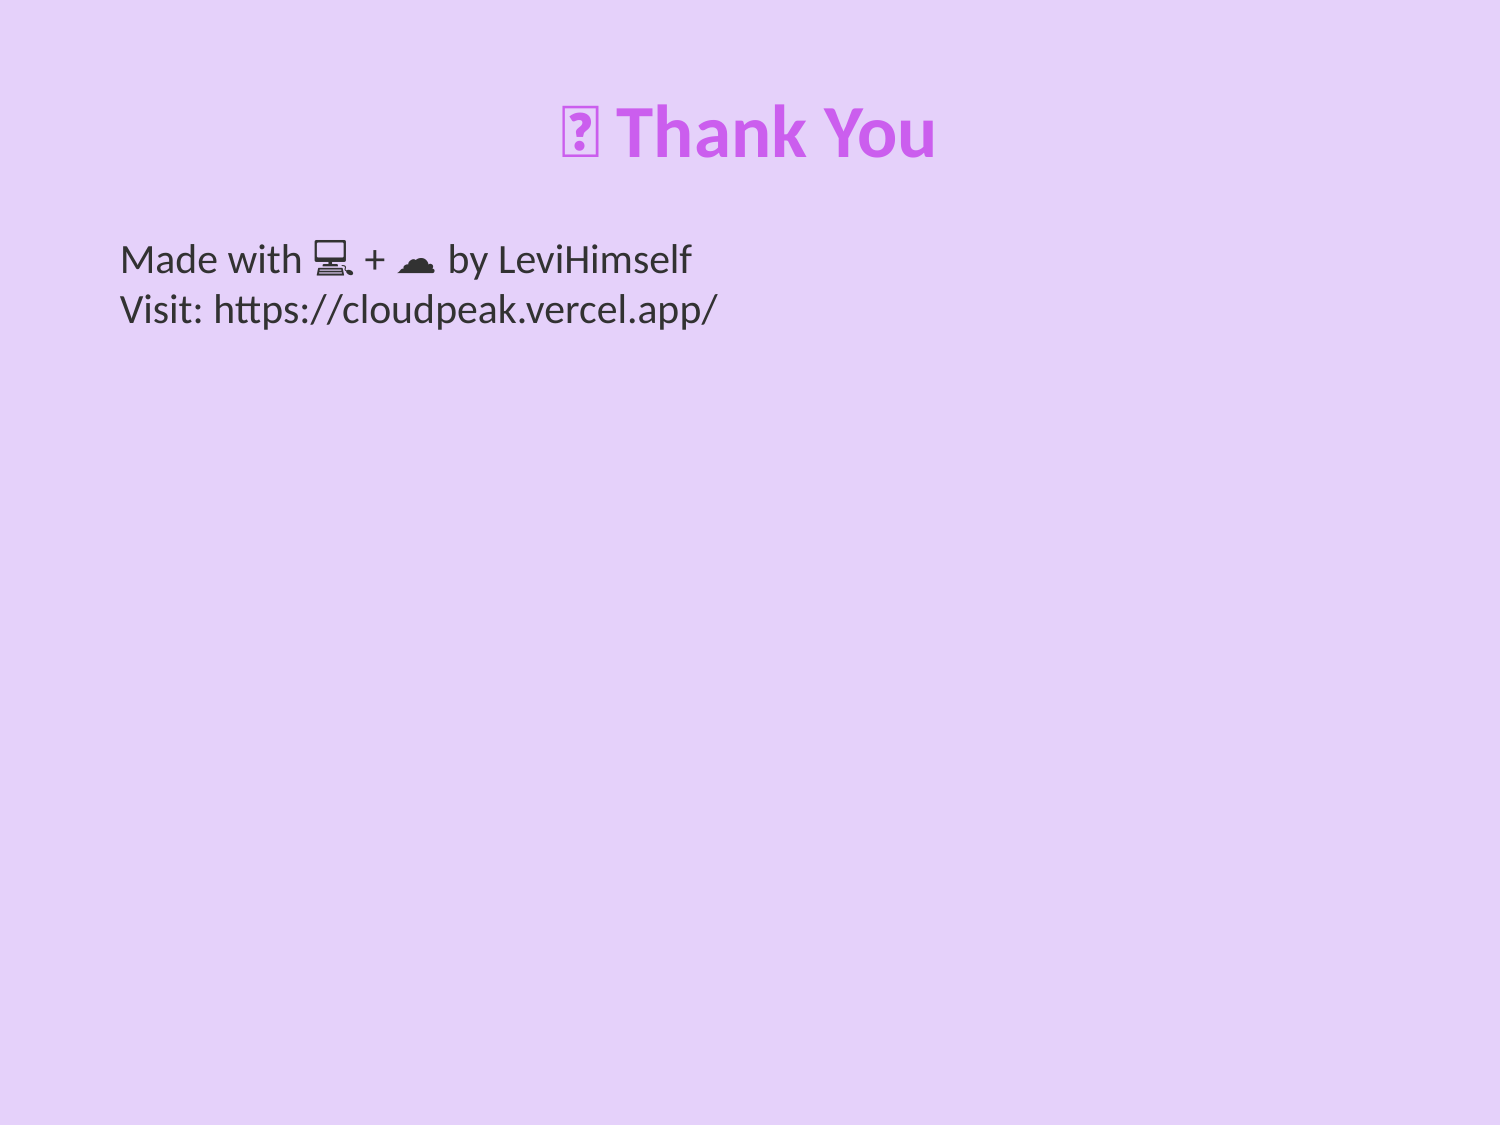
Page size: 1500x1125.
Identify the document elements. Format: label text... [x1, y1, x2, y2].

text_box Made with 💻 + ☁️ by LeviHimself Visit: https://cloudpeak.vercel.app/ [104, 224, 1380, 340]
text_box 🙏 Thank You [546, 74, 953, 180]
